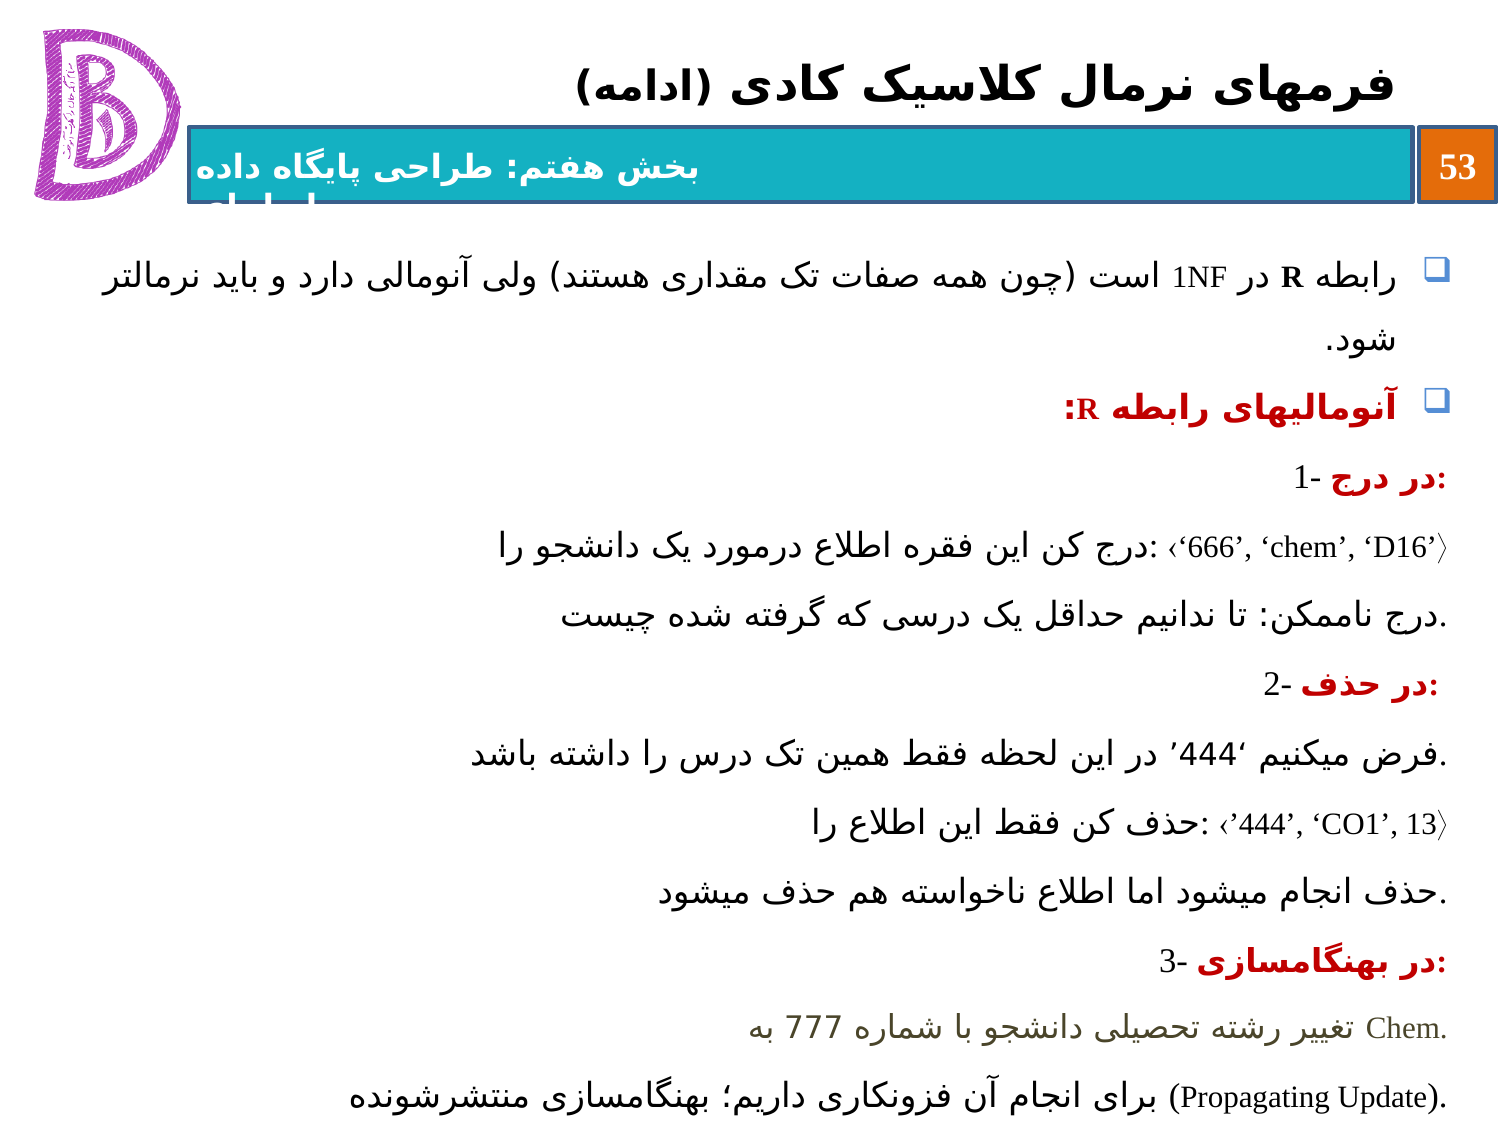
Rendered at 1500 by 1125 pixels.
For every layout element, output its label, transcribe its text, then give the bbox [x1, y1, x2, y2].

picture [12, 21, 202, 212]
title فرم‏های نرمال کلاسیک کادی (ادامه) [237, 37, 1413, 125]
list رابطه R در 1NF است (چون همه صفات تک مقداری هستند) ولی آنومالی دارد و باید نرمال‏تر شود. آنومالی‏های رابطه R: 1- در درج: درج کن این فقره اطلاع درمورد یک دانشجو را: ‘666’, ‘chem’, ‘D16’ درج ناممکن: تا ندانیم حداقل یک درسی که گرفته شده چیست. 2- در حذف: فرض می‏کنیم ‘444’ در این لحظه فقط همین تک درس را داشته باشد. حذف کن فقط این اطلاع را: ’444’, ‘CO1’, 13 حذف انجام می‏شود اما اطلاع ناخواسته هم حذف می‏شود. 3- در بهنگام‏سازی: تغییر رشته تحصیلی دانشجو با شماره 777 به Chem. برای انجام آن فزونکاری داریم؛ بهنگام‏سازی منتشرشونده (Propagating Update). [37, 224, 1463, 1125]
